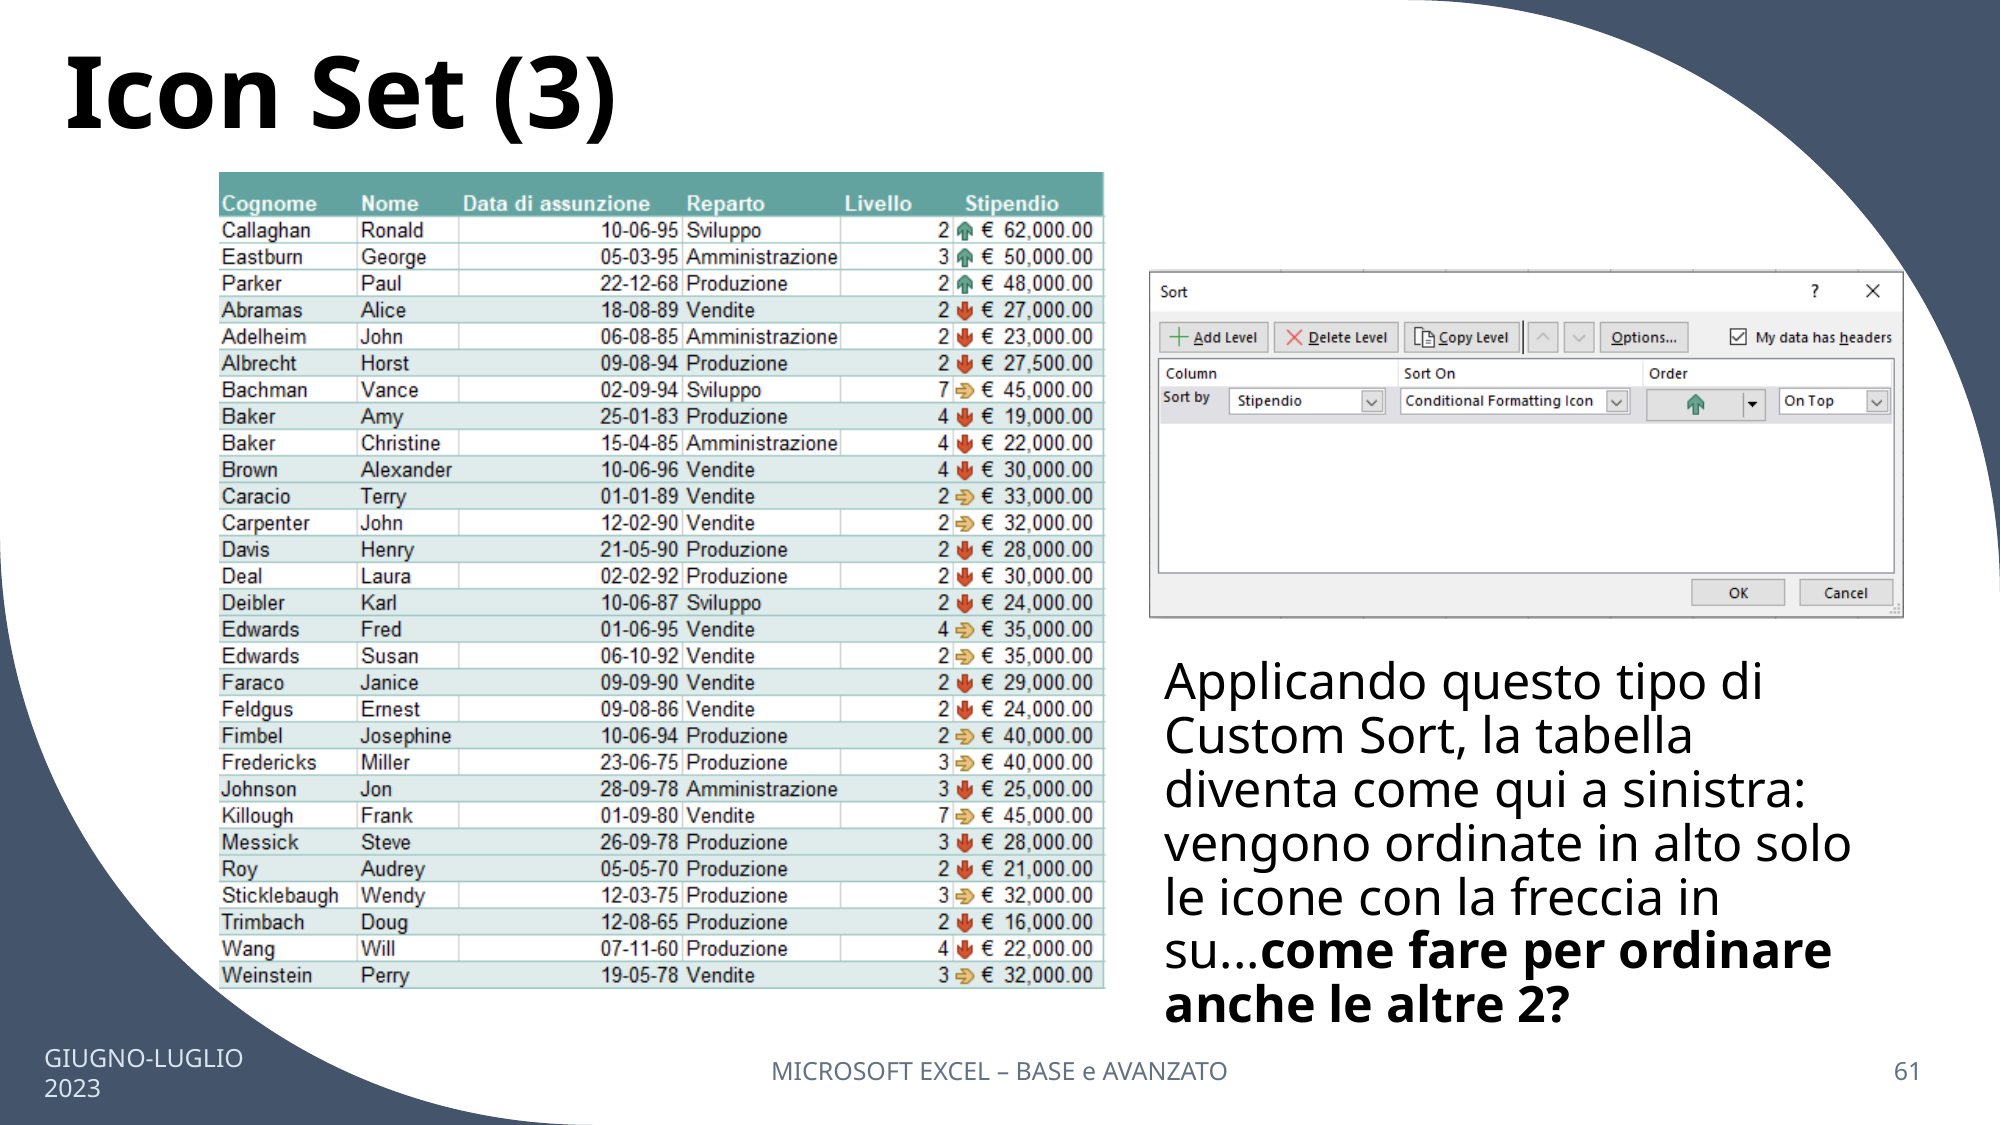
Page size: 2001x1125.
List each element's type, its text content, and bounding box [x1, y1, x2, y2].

slide_number GIUGNO-LUGLIO 2023 [29, 1042, 309, 1103]
footer MICROSOFT EXCEL – BASE e AVANZATO [662, 1042, 1338, 1103]
title Icon Set (3) [50, 0, 1722, 158]
list Applicando questo tipo di Custom Sort, la tabella diventa come qui a sinistra: vengono ordinate in alto solo le icone con la freccia in su...come fare per ordinare anche le altre 2? [1149, 648, 1885, 1043]
picture [219, 172, 1106, 989]
slide_number 61 [1665, 1042, 1938, 1103]
picture [1149, 269, 1905, 619]
